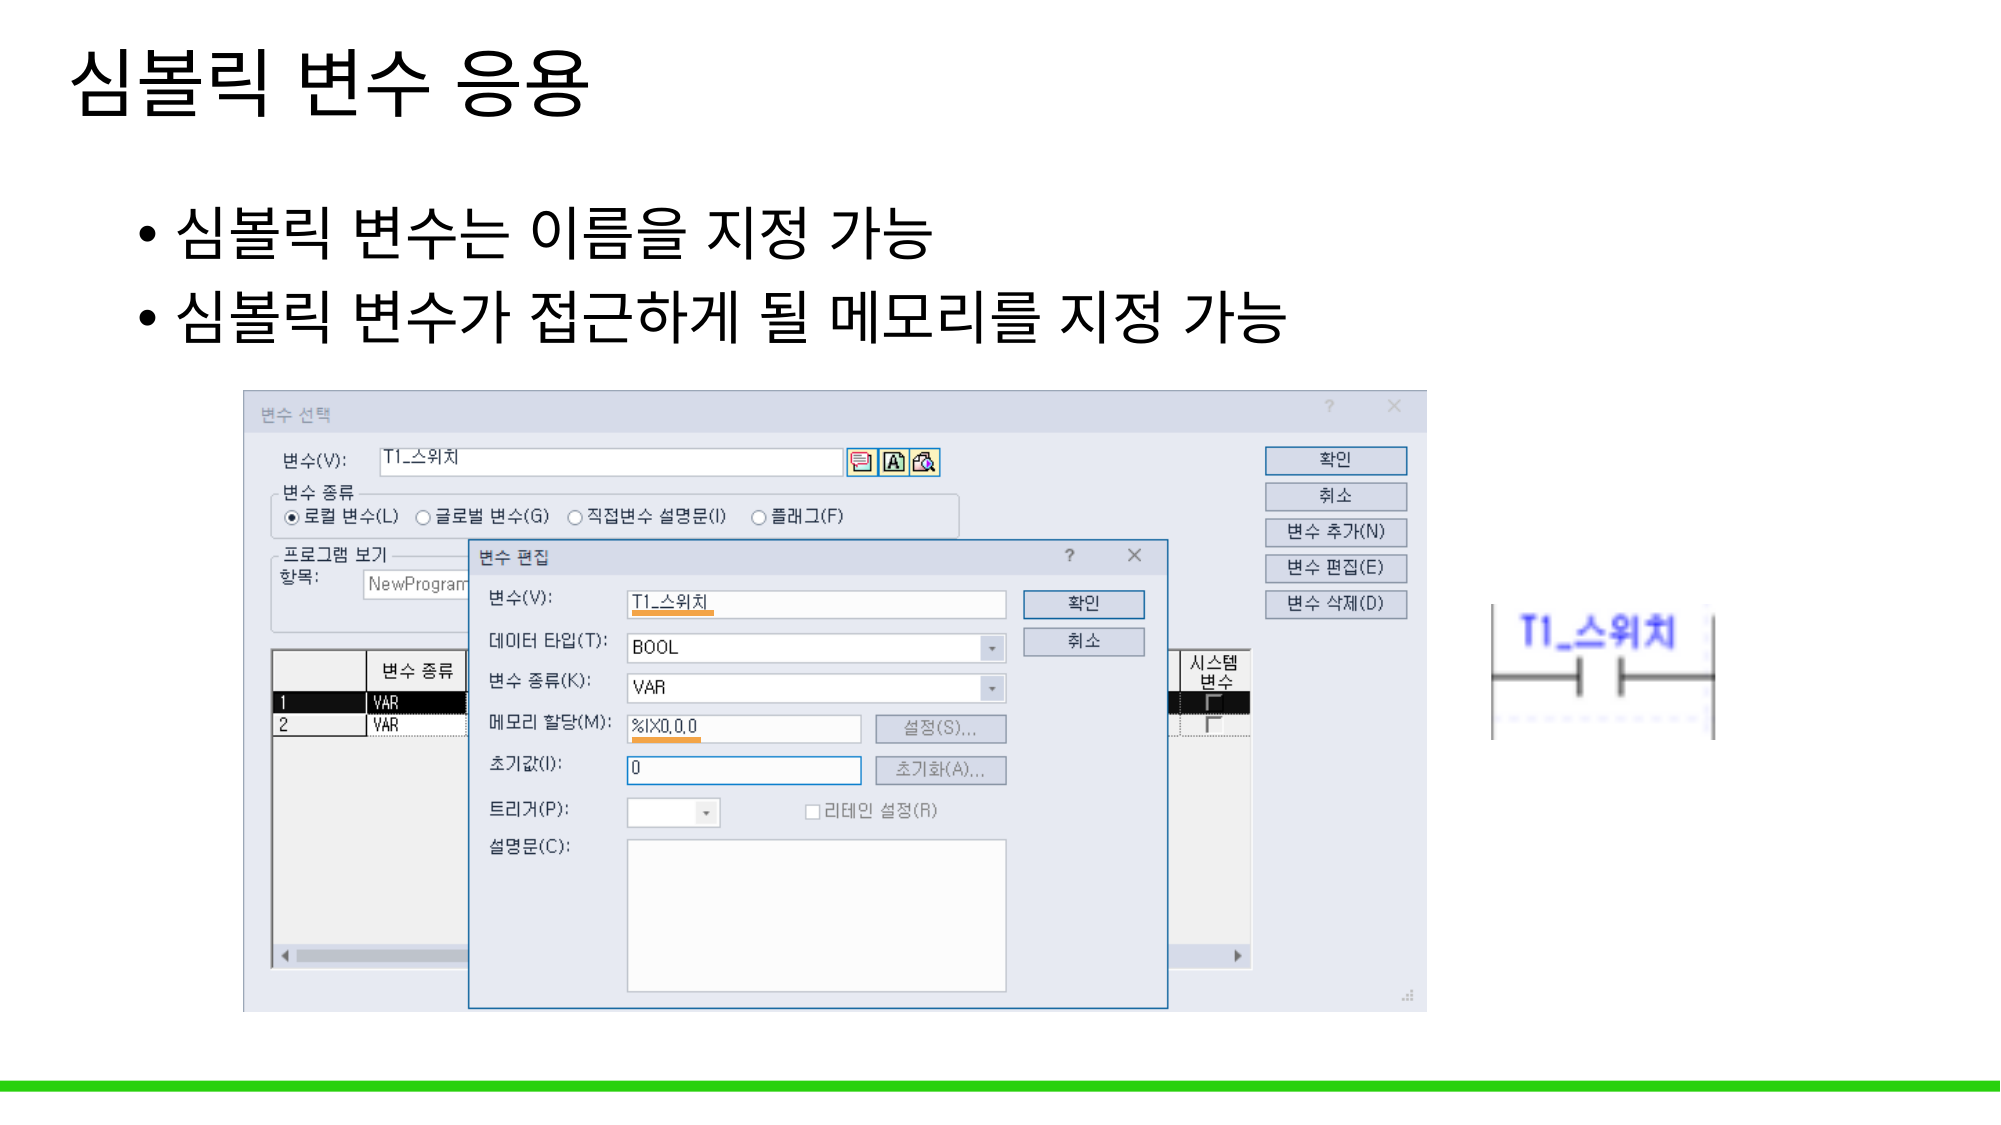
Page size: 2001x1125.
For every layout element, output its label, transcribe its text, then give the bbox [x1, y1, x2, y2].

list 심볼릭 변수는 이름을 지정 가능 심볼릭 변수가 접근하게 될 메모리를 지정 가능 [122, 198, 1873, 1012]
picture [243, 390, 1427, 1012]
title 심볼릭 변수 응용 [52, 17, 1492, 157]
picture [1491, 604, 1716, 740]
